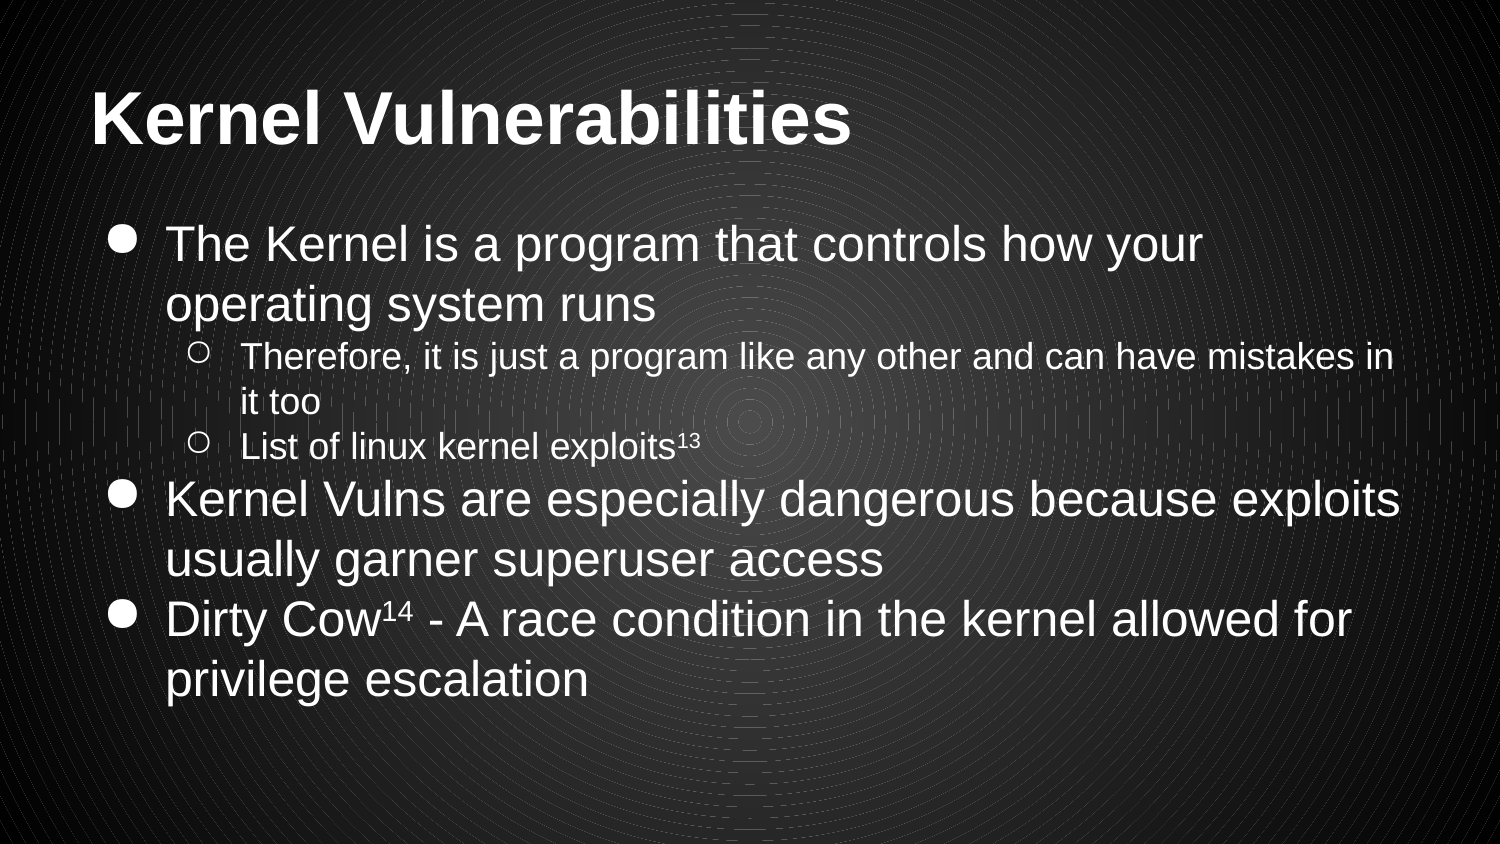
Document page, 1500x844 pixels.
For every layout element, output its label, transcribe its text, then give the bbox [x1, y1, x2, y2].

title Kernel Vulnerabilities [75, 33, 1425, 175]
list The Kernel is a program that controls how your operating system runs Therefore, it is just a program like any other and can have mistakes in it too List of linux kernel exploits13 Kernel Vulns are especially dangerous because exploits usually garner superuser access Dirty Cow14 - A race condition in the kernel allowed for privilege escalation [75, 196, 1425, 808]
